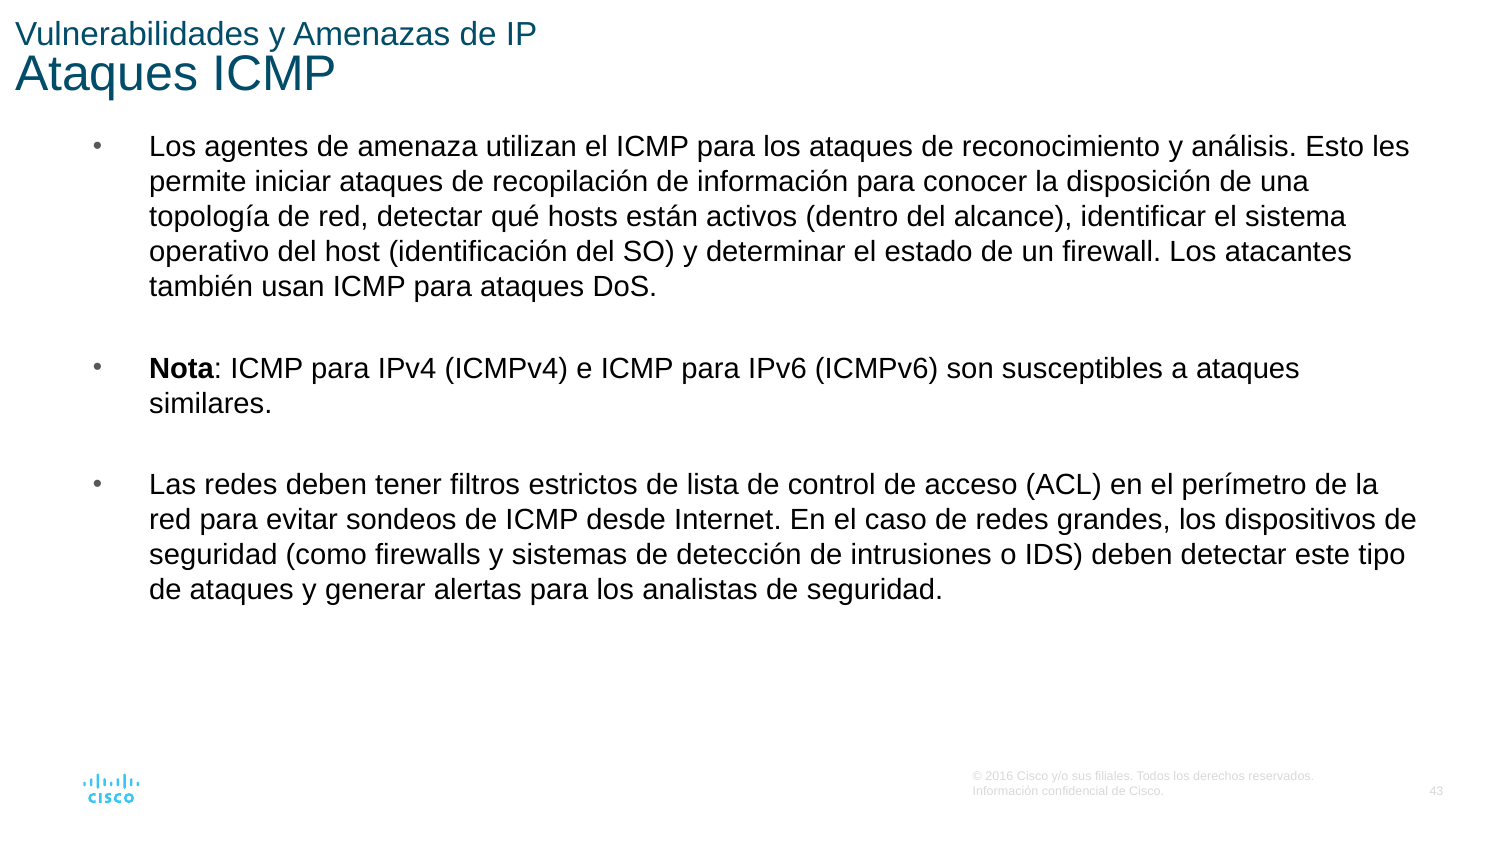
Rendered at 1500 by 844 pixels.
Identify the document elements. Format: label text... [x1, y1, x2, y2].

title Vulnerabilidades y Amenazas de IP Ataques ICMP [0, 0, 1369, 121]
list Los agentes de amenaza utilizan el ICMP para los ataques de reconocimiento y análisis. Esto les permite iniciar ataques de recopilación de información para conocer la disposición de una topología de red, detectar qué hosts están activos (dentro del alcance), identificar el sistema operativo del host (identificación del SO) y determinar el estado de un firewall. Los atacantes también usan ICMP para ataques DoS. Nota: ICMP para IPv4 (ICMPv4) e ICMP para IPv6 (ICMPv6) son susceptibles a ataques similares. Las redes deben tener filtros estrictos de lista de control de acceso (ACL) en el perímetro de la red para evitar sondeos de ICMP desde Internet. En el caso de redes grandes, los dispositivos de seguridad (como firewalls y sistemas de detección de intrusiones o IDS) deben detectar este tipo de ataques y generar alertas para los analistas de seguridad. [77, 120, 1437, 726]
